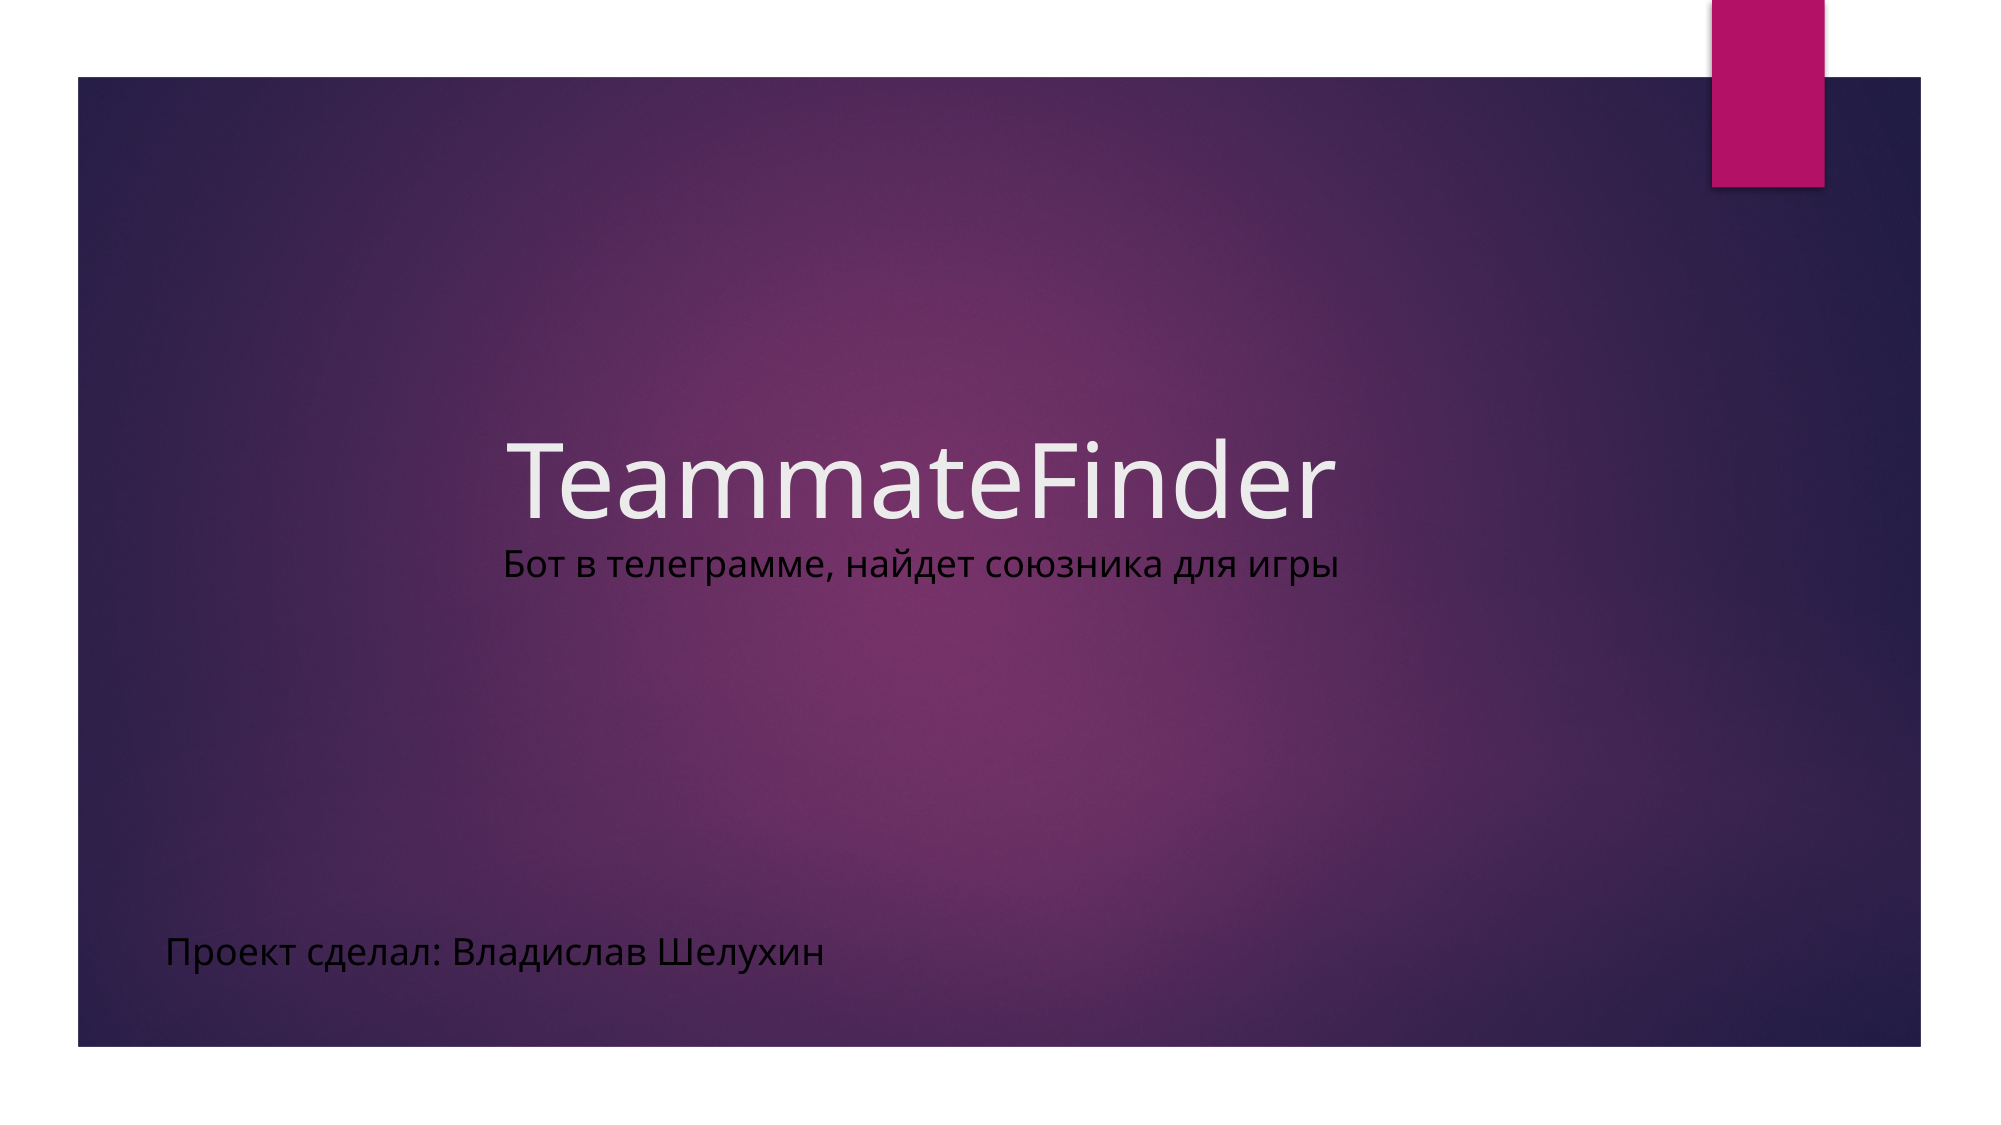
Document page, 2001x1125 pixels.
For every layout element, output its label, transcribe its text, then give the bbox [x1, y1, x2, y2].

text_box Бот в телеграмме, найдет союзника для игры [487, 532, 1356, 592]
title TeammateFinder [171, 405, 1672, 547]
text_box Проект сделал: Владислав Шелухин [149, 920, 922, 980]
